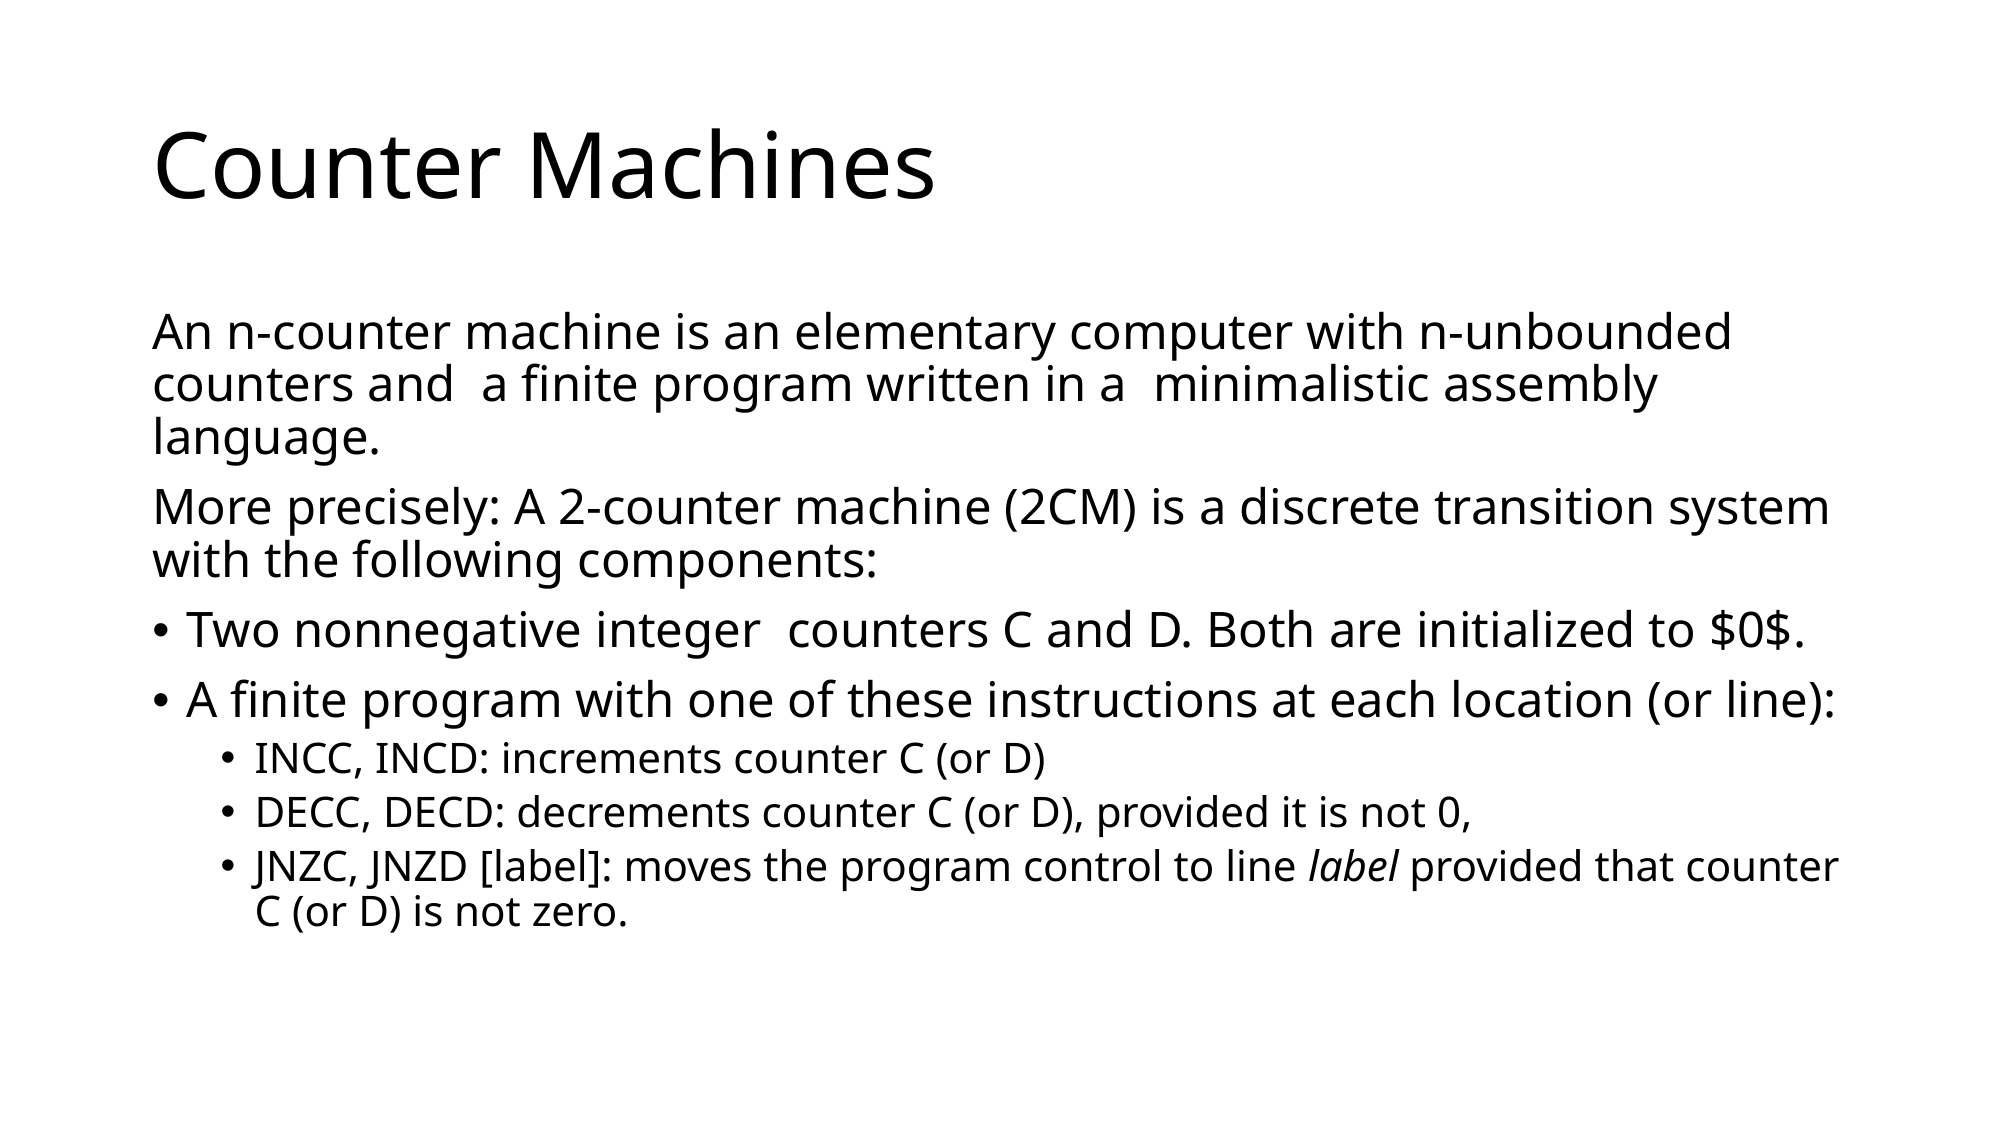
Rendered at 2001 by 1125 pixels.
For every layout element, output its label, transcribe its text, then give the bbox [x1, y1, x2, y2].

list An n-counter machine is an elementary computer with n-unbounded counters and a finite program written in a minimalistic assembly language. More precisely: A 2-counter machine (2CM) is a discrete transition system with the following components: Two nonnegative integer counters C and D. Both are initialized to $0$. A finite program with one of these instructions at each location (or line): INCC, INCD: increments counter C (or D) DECC, DECD: decrements counter C (or D), provided it is not 0, JNZC, JNZD [label]: moves the program control to line label provided that counter C (or D) is not zero. [137, 299, 1863, 1014]
title Counter Machines [137, 59, 1863, 278]
